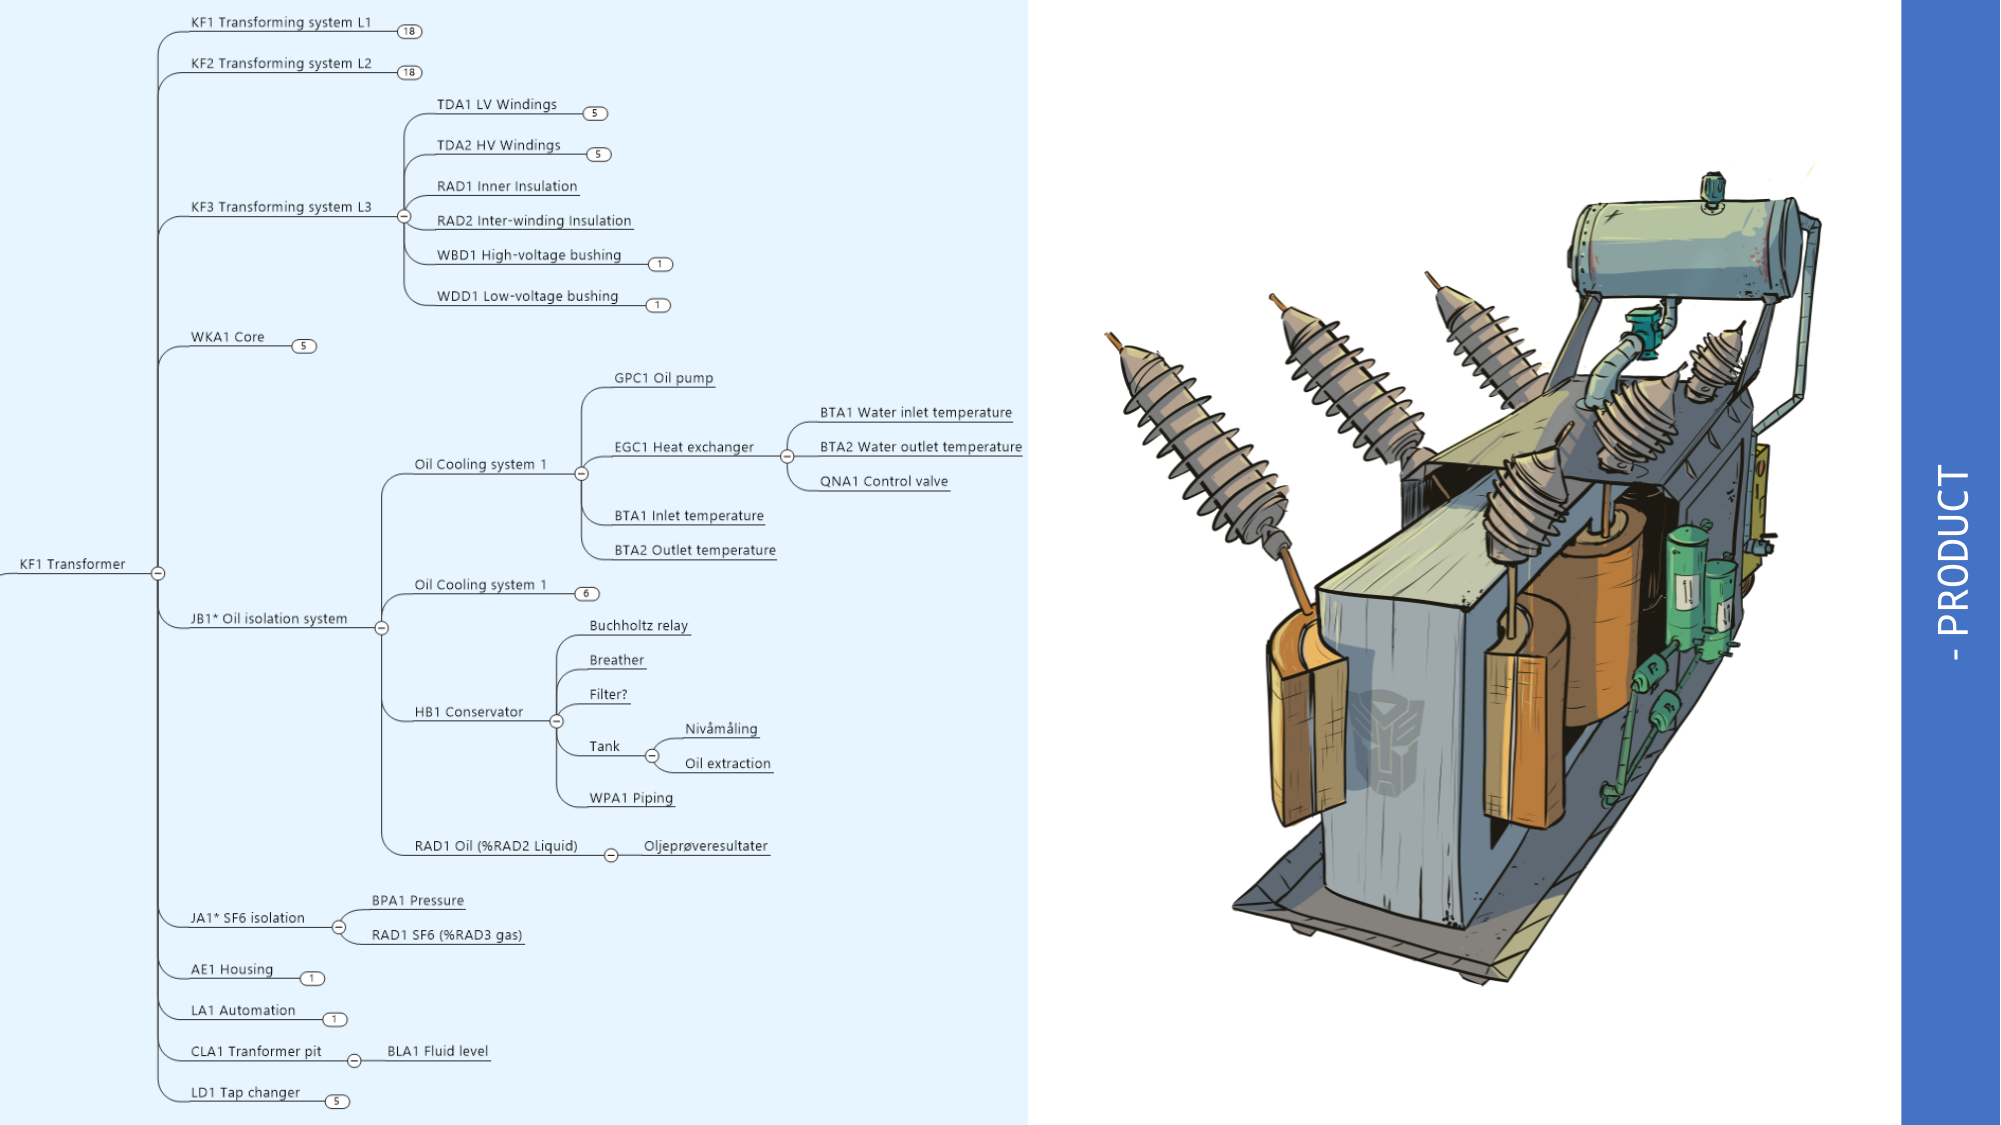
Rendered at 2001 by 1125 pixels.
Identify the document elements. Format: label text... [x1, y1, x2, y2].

picture [0, 0, 1028, 1125]
text_box - PRODUCT [1901, 0, 2000, 1125]
picture [1042, 153, 1880, 993]
